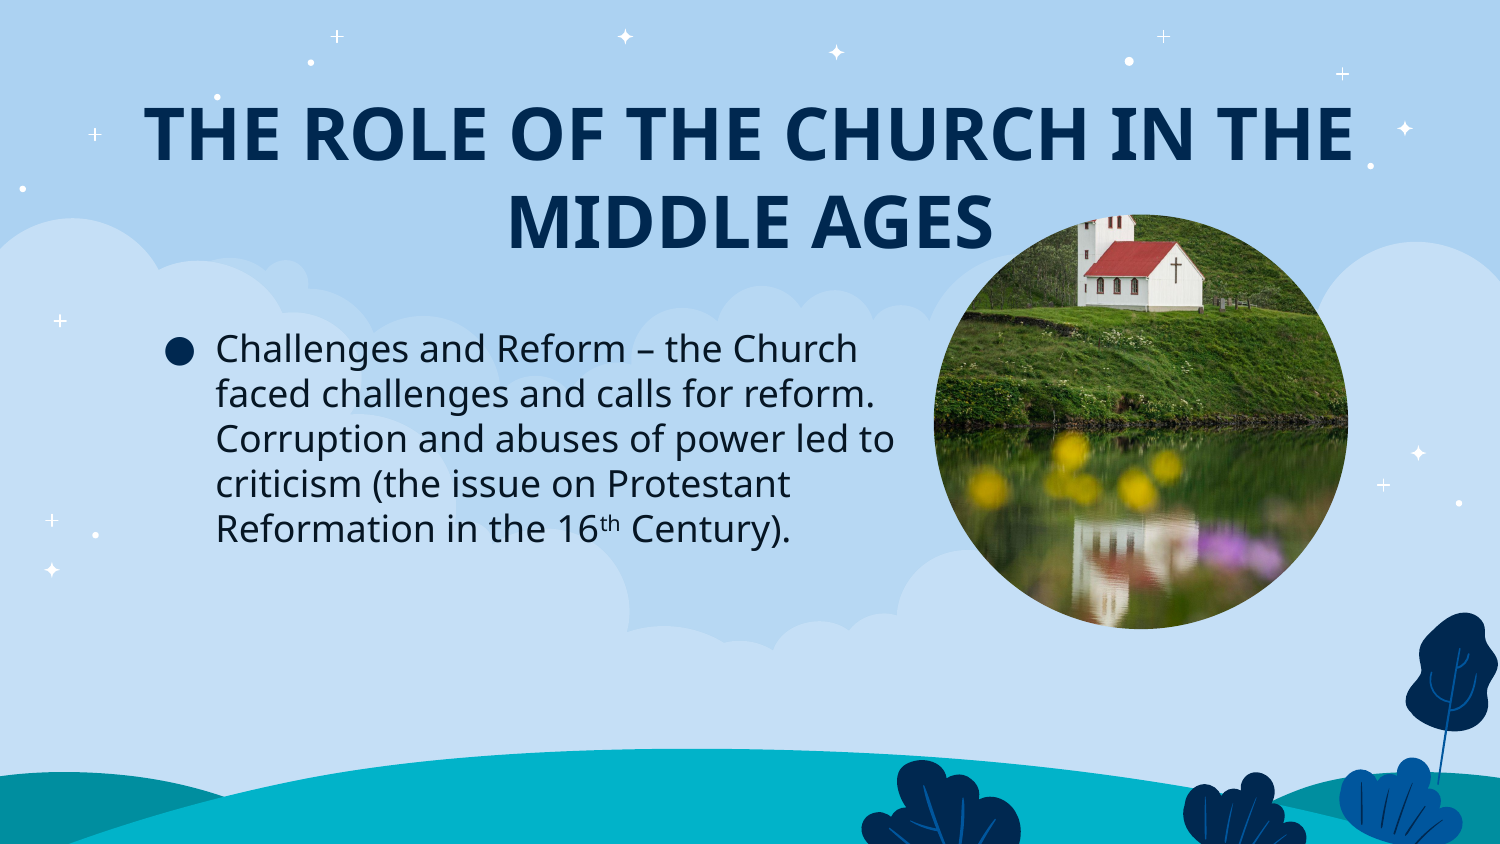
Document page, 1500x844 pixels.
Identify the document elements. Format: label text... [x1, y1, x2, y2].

picture [933, 214, 1349, 630]
list Challenges and Reform – the Church faced challenges and calls for reform. Corruption and abuses of power led to criticism (the issue on Protestant Reformation in the 16th Century). [125, 309, 934, 725]
title THE ROLE OF THE CHURCH IN THE MIDDLE AGES [118, 72, 1382, 167]
